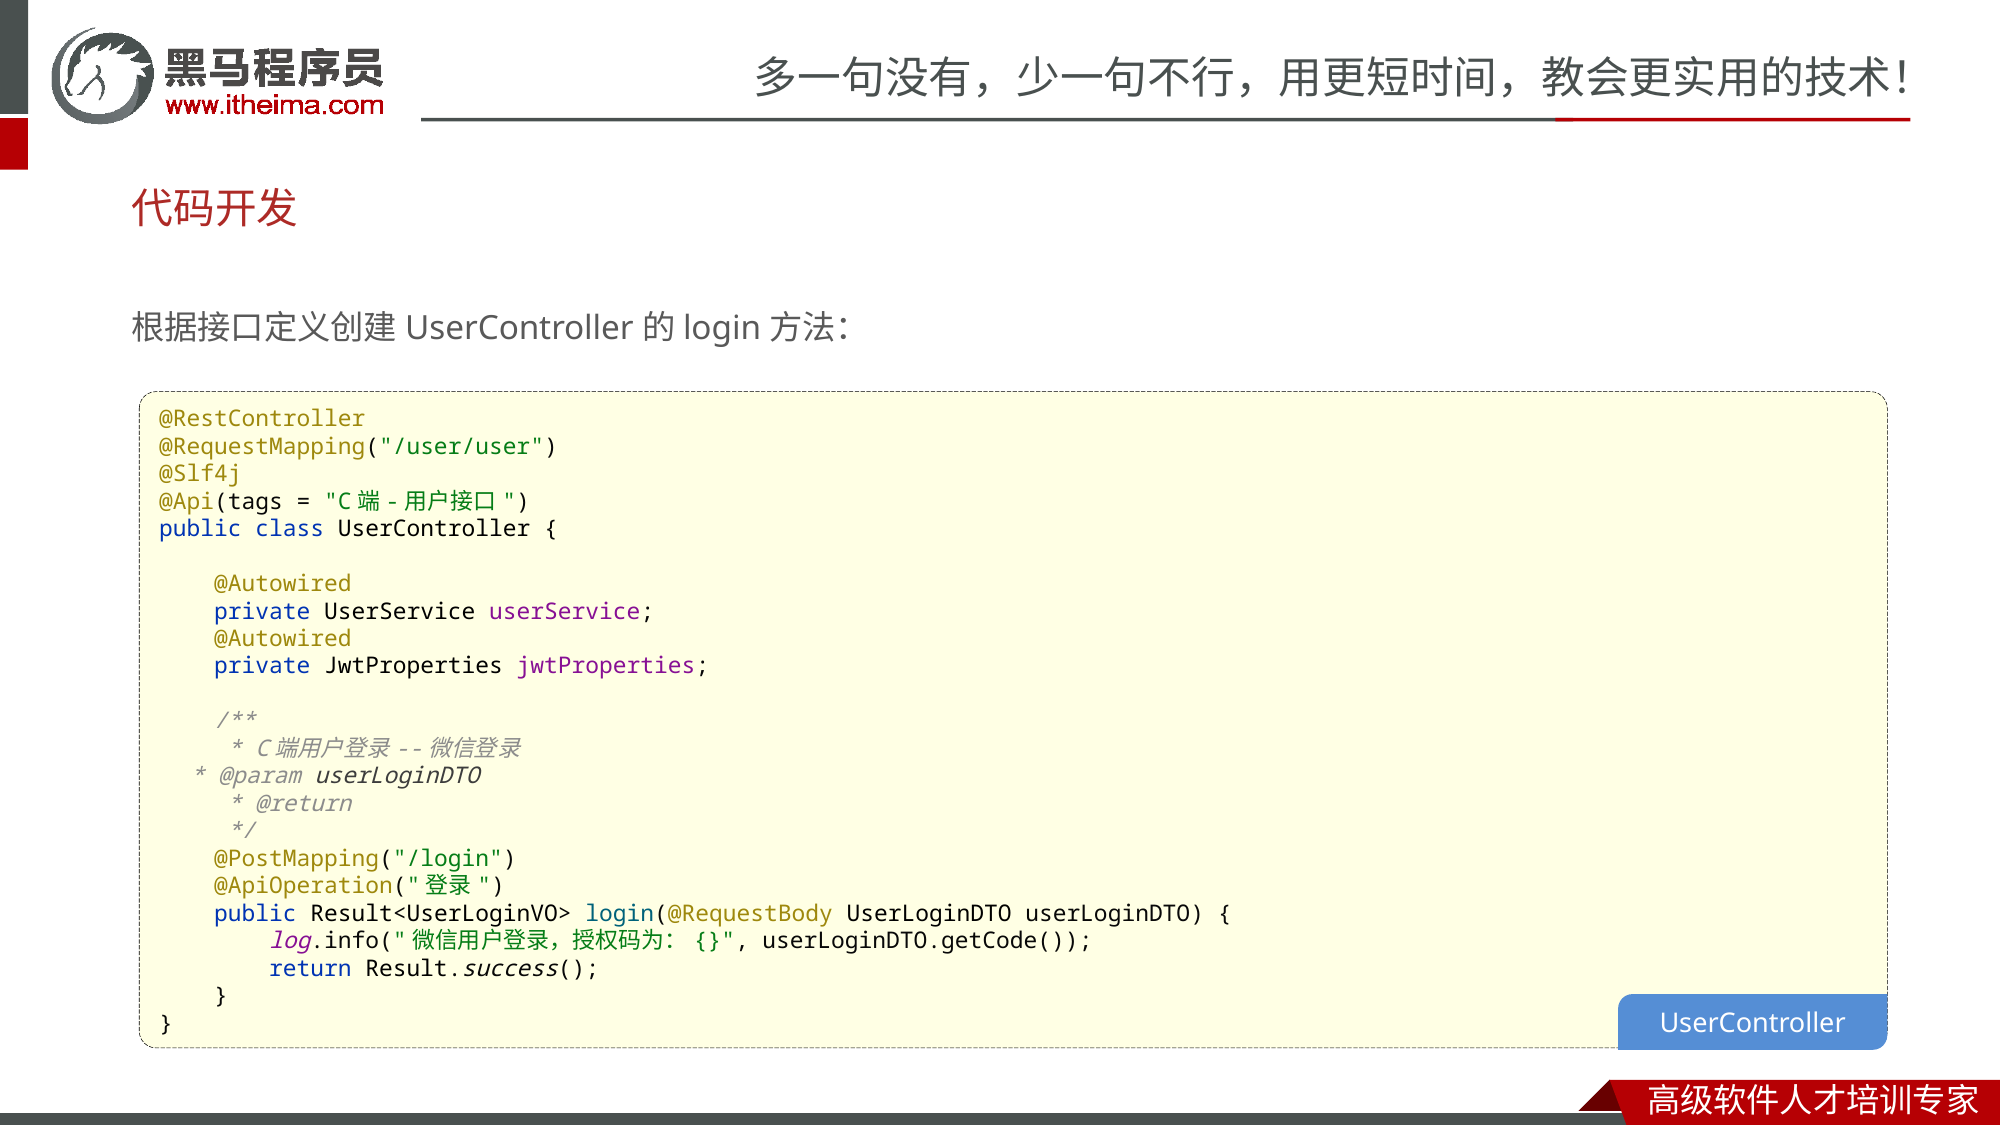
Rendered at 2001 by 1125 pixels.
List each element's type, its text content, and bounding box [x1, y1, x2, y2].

text_box 根据接口定义创建UserController的login方法： [116, 278, 1825, 354]
title 代码开发 [116, 164, 1872, 250]
text_box UserController [1616, 991, 1890, 1052]
picture [50, 26, 384, 125]
text_box @RestController @RequestMapping("/user/user") @Slf4j @Api(tags = "C端-用户接口") public class UserController { @Autowired private UserService userService; @Autowired private JwtProperties jwtProperties; /** * C端用户登录--微信登录 * @param userLoginDTO * @return */ @PostMapping("/login") @ApiOperation("登录") public Result<UserLoginVO> login(@RequestBody UserLoginDTO userLoginDTO) { log.info("微信用户登录，授权码为：{}", userLoginDTO.getCode()); return Result.success(); } } [139, 391, 1888, 1048]
